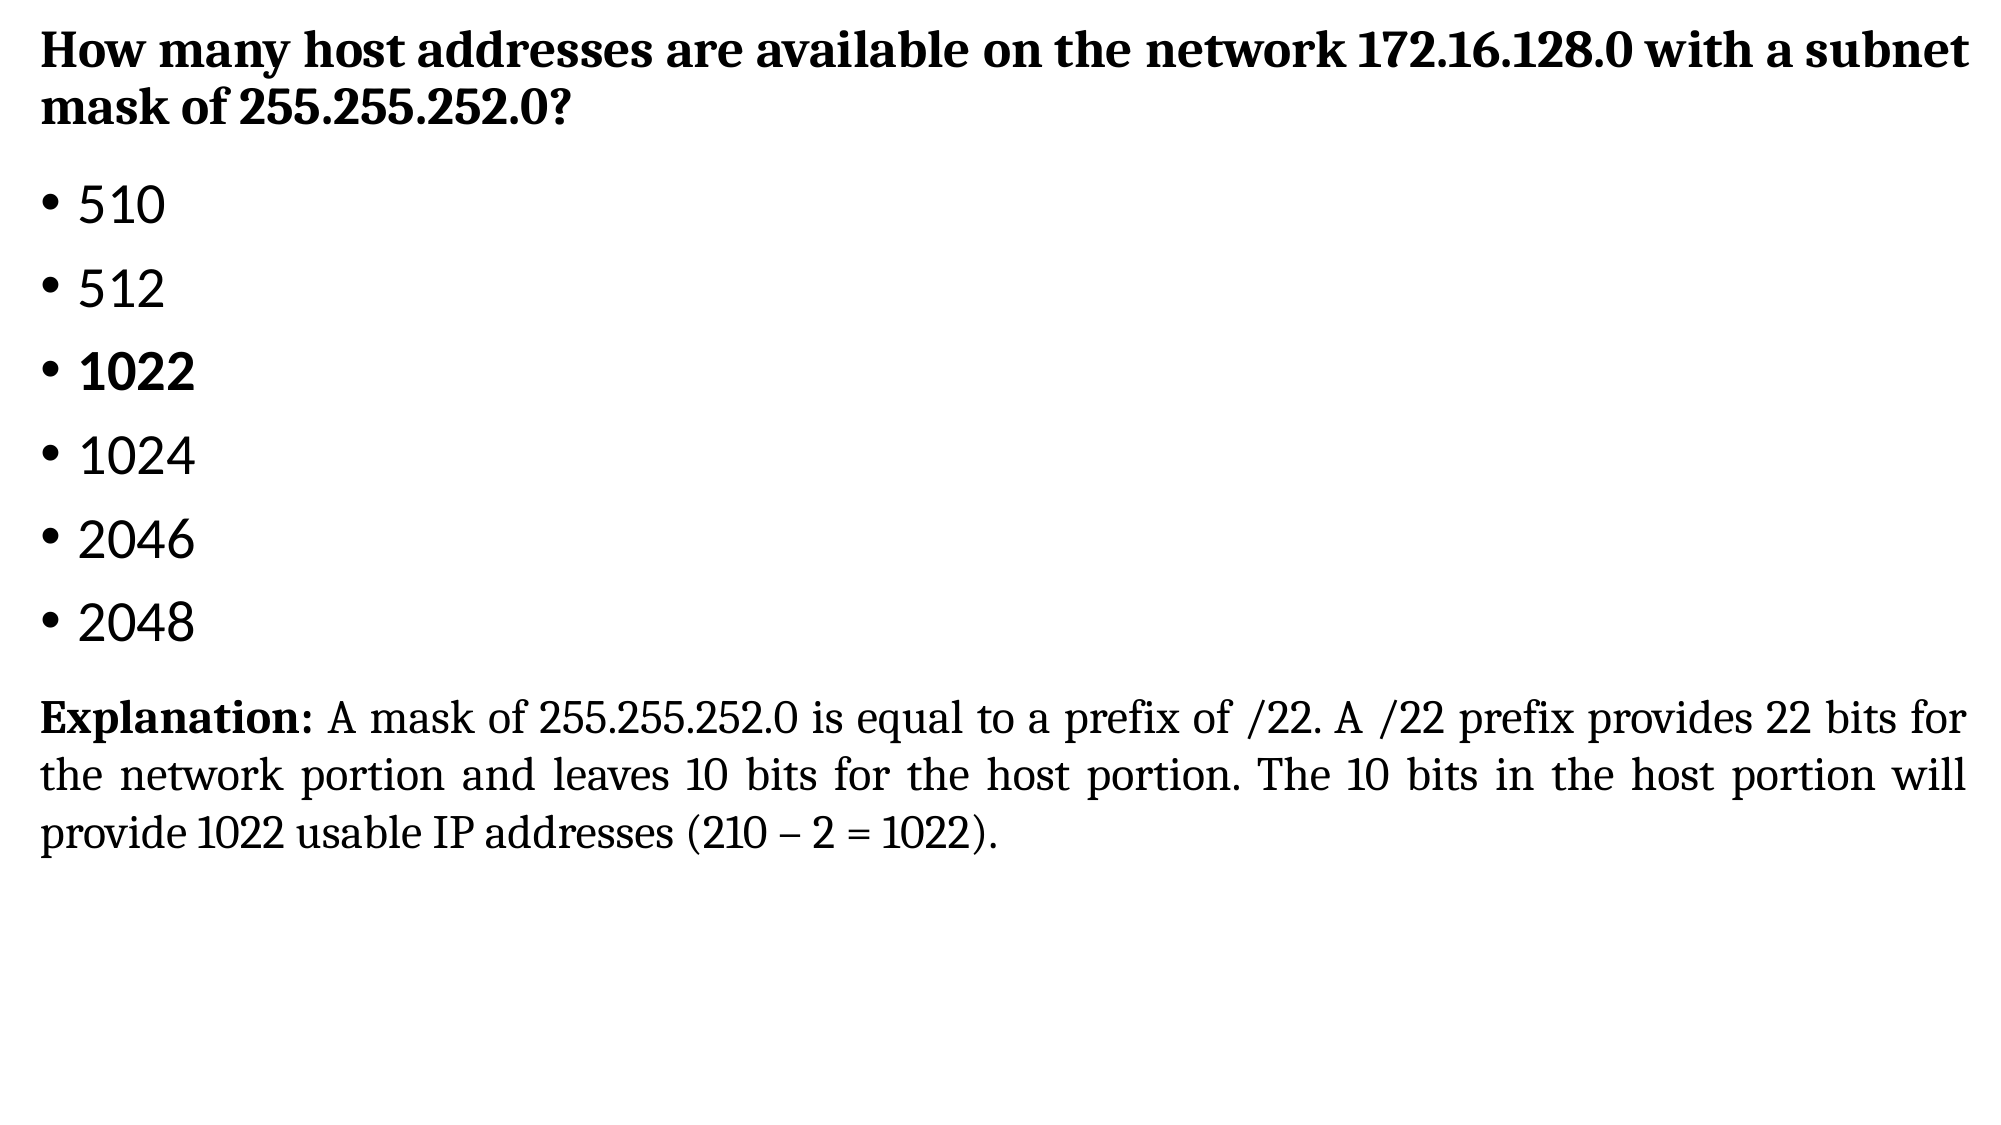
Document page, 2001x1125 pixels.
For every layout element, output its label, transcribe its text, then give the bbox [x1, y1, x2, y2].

text_box Explanation: A mask of 255.255.252.0 is equal to a prefix of /22. A /22 prefix provides 22 bits for the network portion and leaves 10 bits for the host portion. The 10 bits in the host portion will provide 1022 usable IP addresses (210 – 2 = 1022). [25, 677, 1986, 865]
title How many host addresses are available on the network 172.16.128.0 with a subnet mask of 255.255.252.0? [25, 13, 1986, 145]
list 510 512 1022 1024 2046 2048 [25, 165, 1986, 677]
